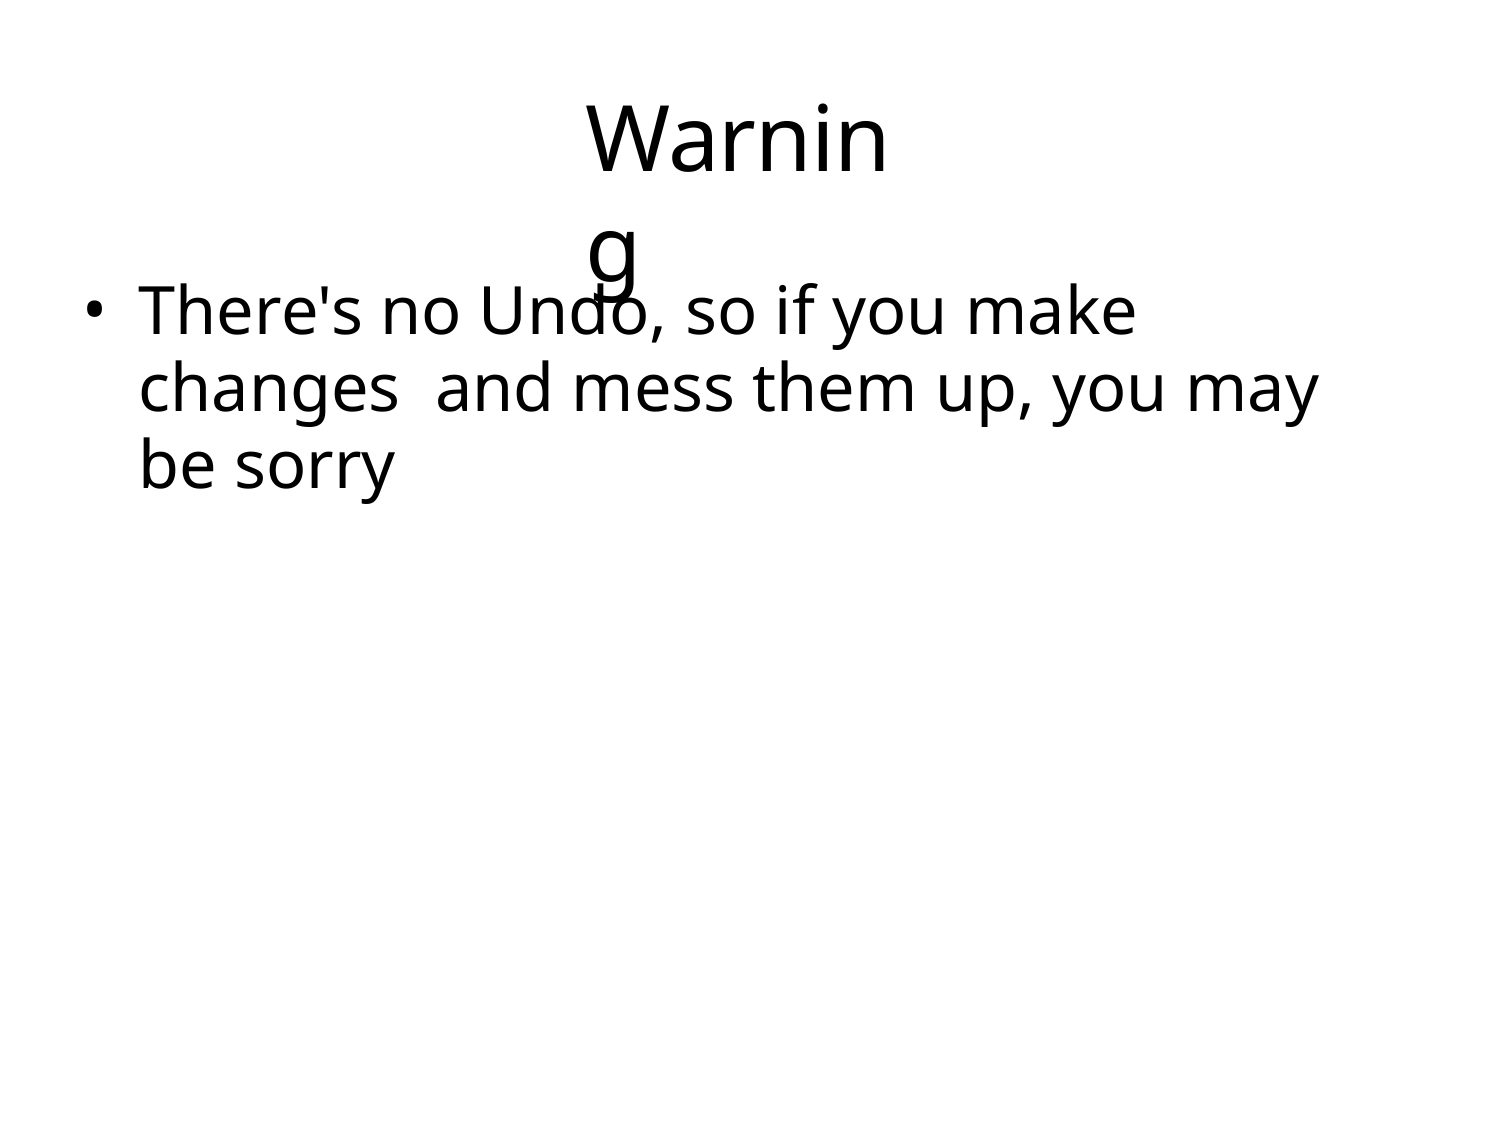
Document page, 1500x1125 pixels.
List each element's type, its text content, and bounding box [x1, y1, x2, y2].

title Warning [583, 78, 917, 263]
text_box There's no Undo, so if you make changes and mess them up, you may be sorry [80, 263, 1352, 502]
